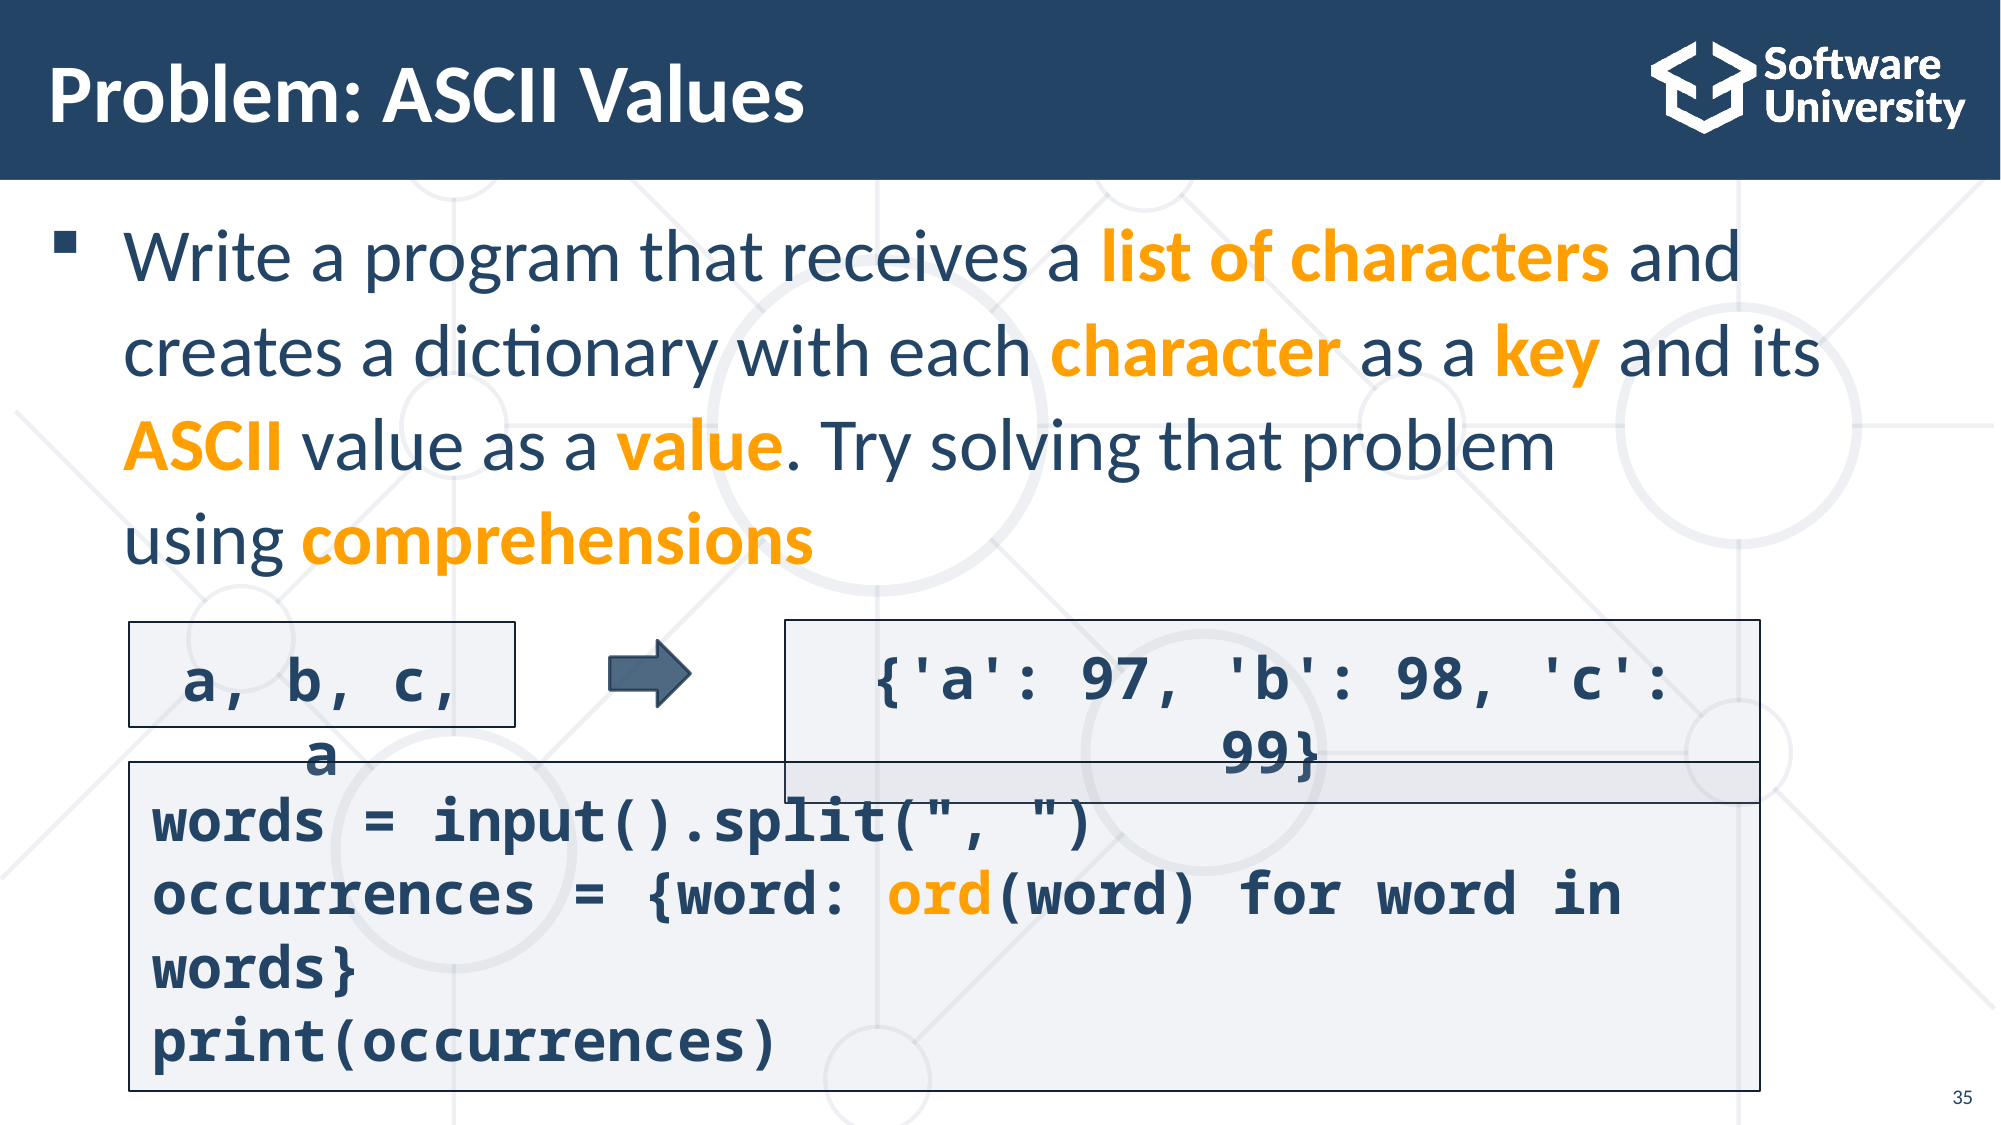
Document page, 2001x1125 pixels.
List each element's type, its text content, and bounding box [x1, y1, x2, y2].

title Problem: ASCII Values [31, 16, 1625, 162]
text_box 35 [1927, 1067, 1989, 1117]
list a, b, c, a [128, 621, 516, 728]
list Write a program that receives a list of characters and creates a dictionary with each character as a key and its ASCII value as a value. Try solving that problem using comprehensions [31, 196, 1969, 1109]
text_box words = input().split(", ") occurrences = {word: ord(word) for word in words} print(occurrences) [128, 761, 1761, 1091]
text_box [607, 638, 693, 709]
picture [1651, 41, 1966, 134]
text_box {'a': 97, 'b': 98, 'c': 99} [785, 620, 1761, 761]
